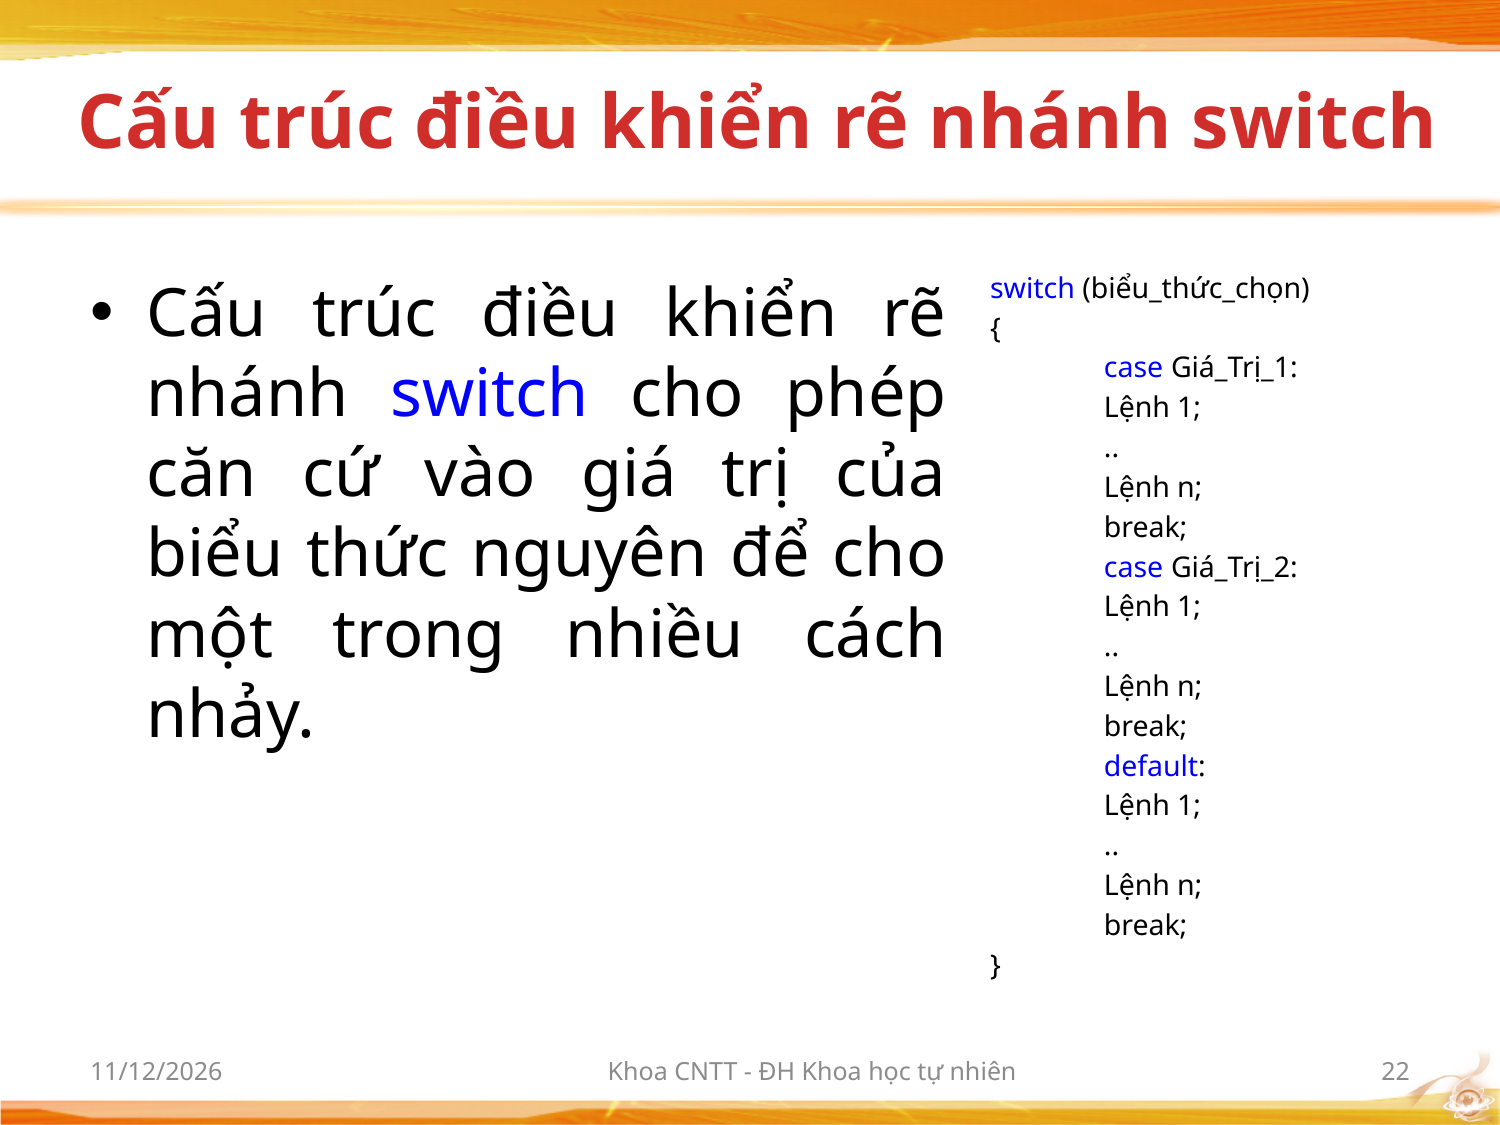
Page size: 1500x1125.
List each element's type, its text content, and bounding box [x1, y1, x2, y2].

title Cấu trúc điều khiển rẽ nhánh switch [62, 24, 1475, 213]
picture [2, 1088, 1399, 1124]
picture [0, 0, 1500, 63]
text_box switch (biểu_thức_chọn) { case Giá_Trị_1: Lệnh 1; .. Lệnh n; break; case Giá_Trị_2: Lệnh 1; .. Lệnh n; break; default: Lệnh 1; .. Lệnh n; break; } [974, 262, 1425, 1005]
slide_number 22 [1337, 1042, 1425, 1103]
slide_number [75, 1042, 238, 1103]
footer Khoa CNTT - ĐH Khoa học tự nhiên [312, 1042, 1313, 1103]
list Cấu trúc điều khiển rẽ nhánh switch cho phép căn cứ vào giá trị của biểu thức nguyên để cho một trong nhiều cách nhảy. [75, 262, 963, 1005]
